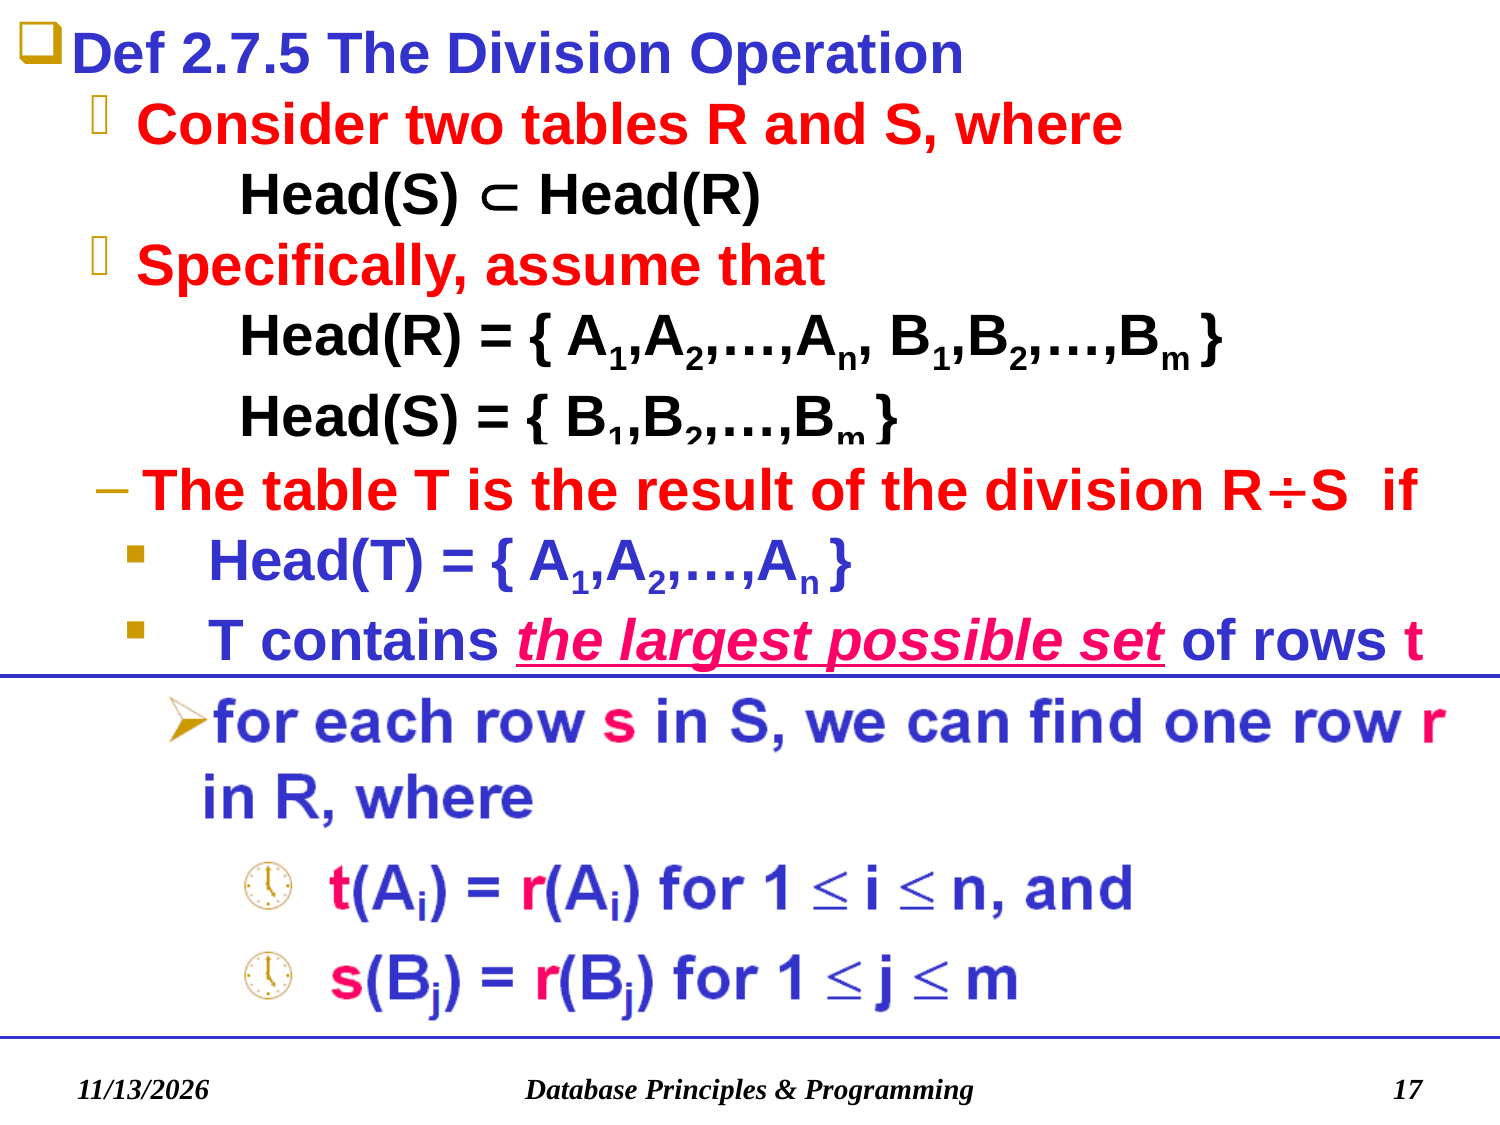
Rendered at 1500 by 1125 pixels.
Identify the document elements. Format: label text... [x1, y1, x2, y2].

picture [0, 677, 1500, 1036]
text_box The table T is the result of the division RS if Head(T) = { A1,A2,…,An } T contains the largest possible set of rows t [6, 444, 1495, 674]
text_box Database Principles & Programming [425, 1062, 1075, 1113]
text_box [1124, 1062, 1438, 1113]
list Def 2.7.5 The Division Operation Consider two tables R and S, where Head(S)  Head(R) Specifically, assume that Head(R) = { A1,A2,…,An, B1,B2,…,Bm } Head(S) = { B1,B2,…,Bm } [0, 7, 1500, 457]
text_box [62, 1062, 375, 1113]
